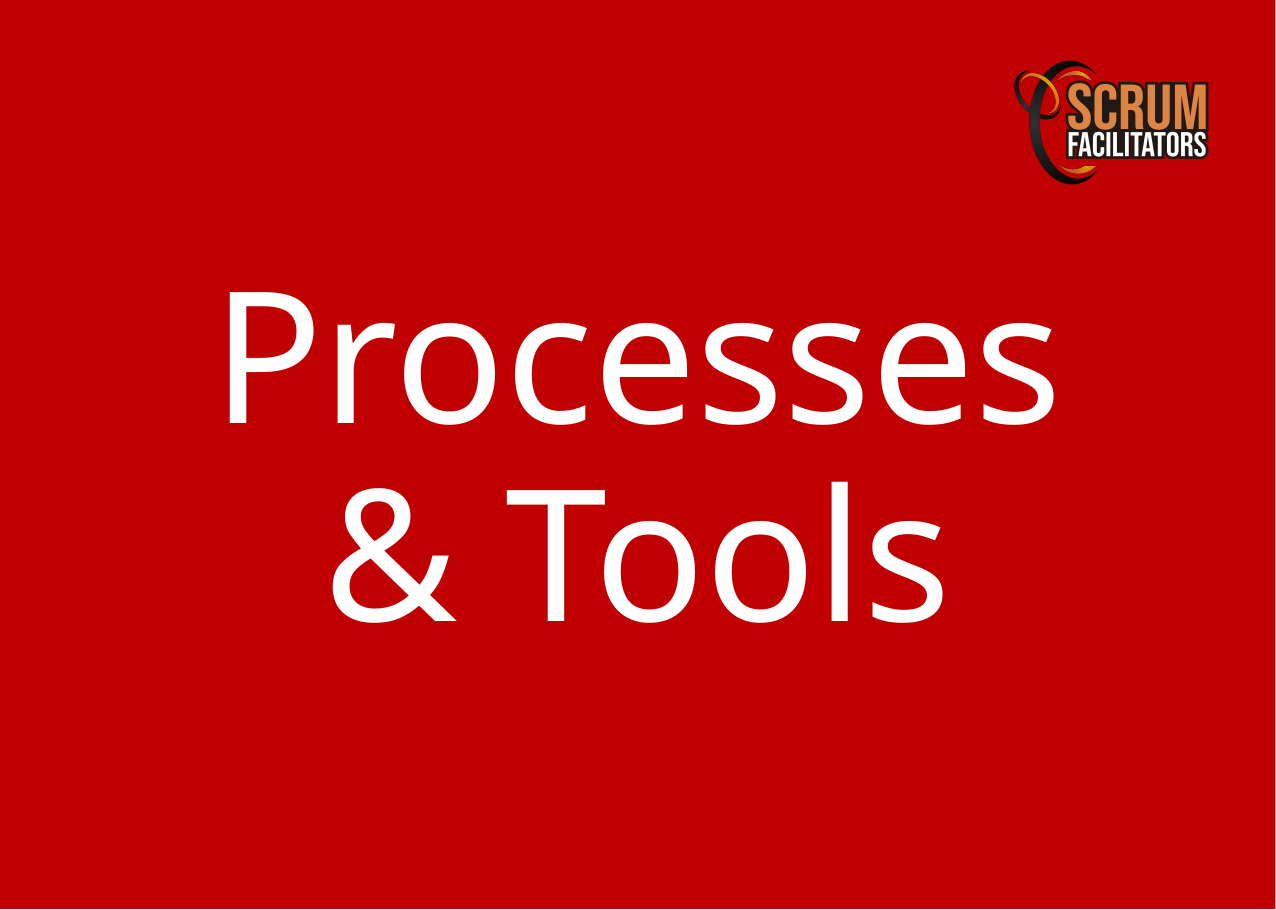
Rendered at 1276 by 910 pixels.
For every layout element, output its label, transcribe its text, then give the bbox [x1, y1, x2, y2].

picture [1011, 57, 1211, 187]
list Processes & Tools [132, 291, 1143, 618]
